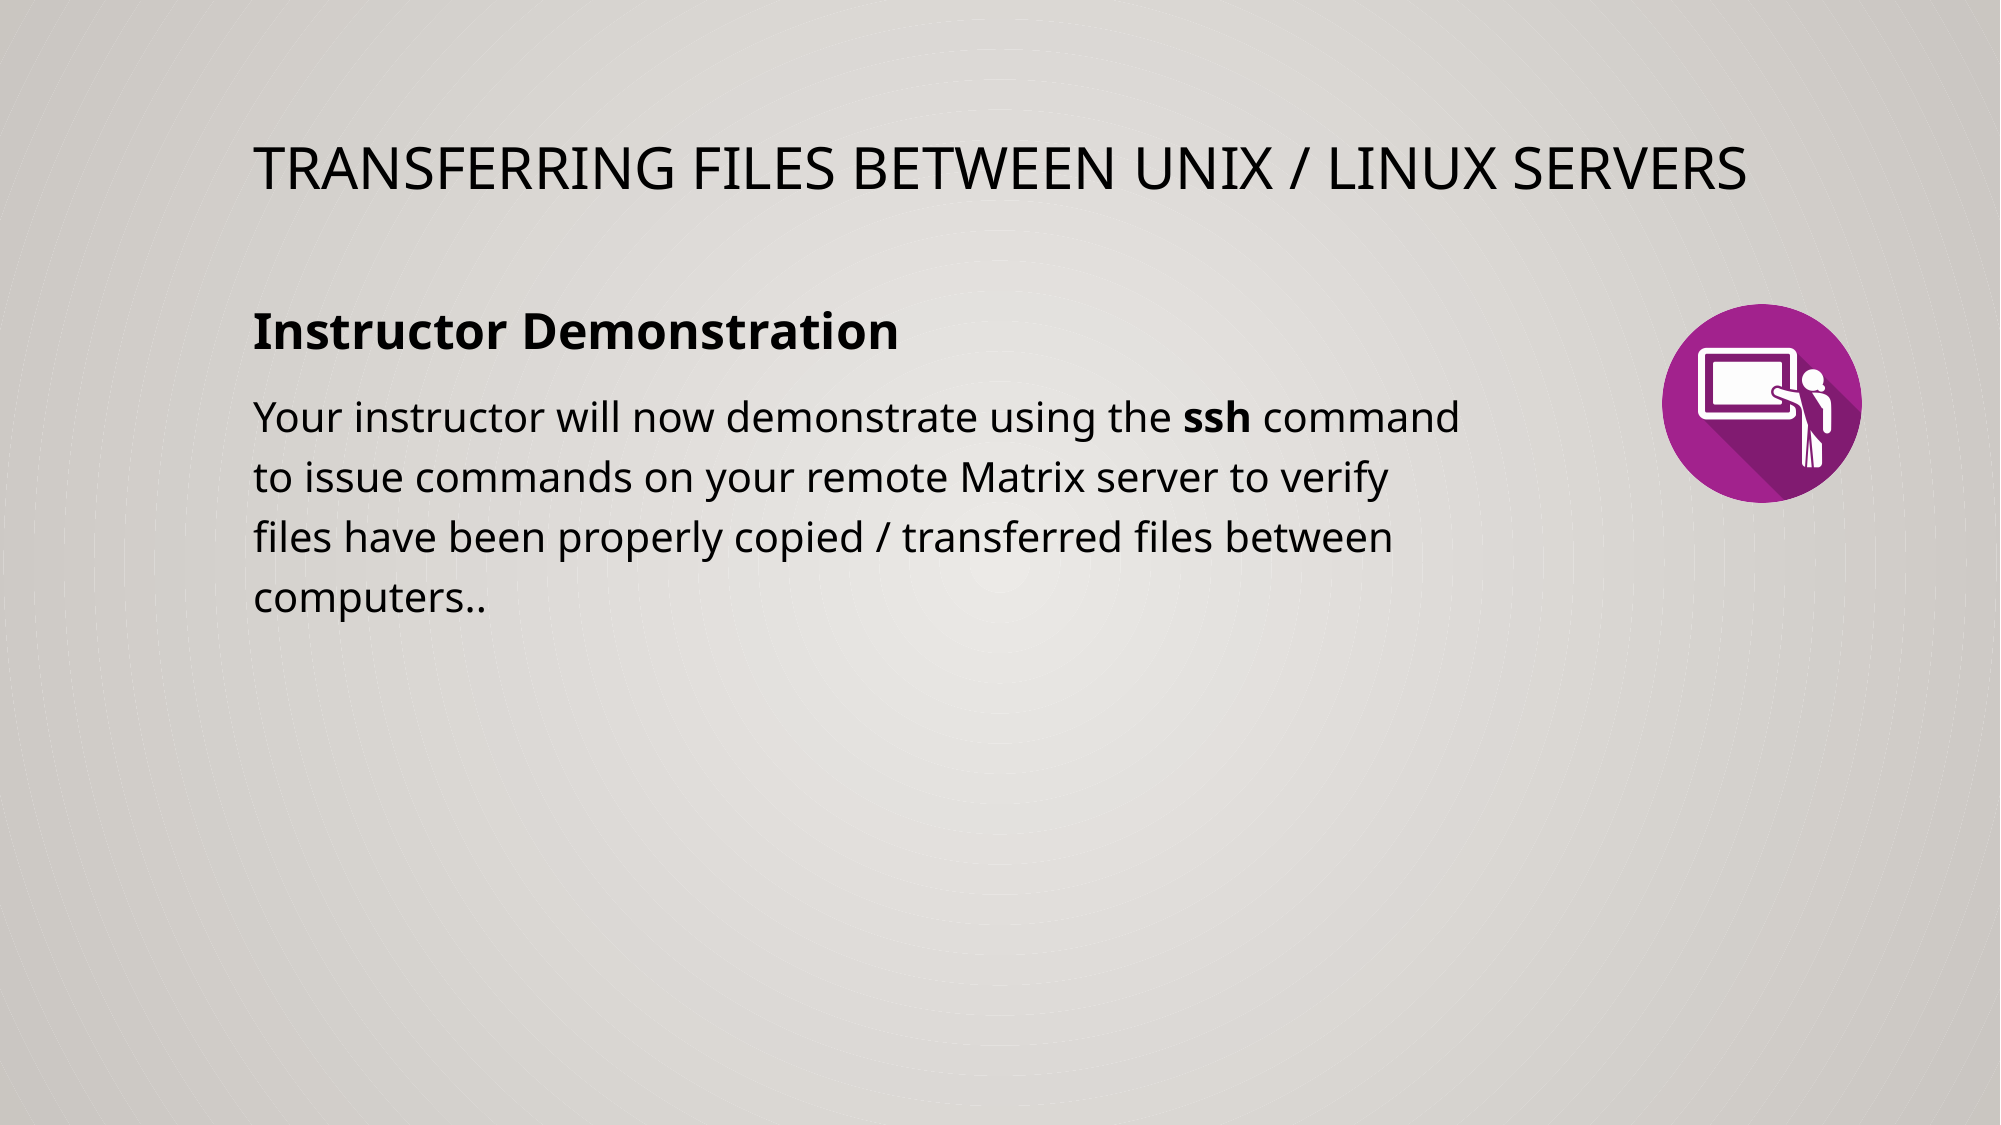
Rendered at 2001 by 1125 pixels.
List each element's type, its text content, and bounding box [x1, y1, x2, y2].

list Instructor Demonstration Your instructor will now demonstrate using the ssh command to issue commands on your remote Matrix server to verify files have been properly copied / transferred files between computers.. [238, 279, 1619, 1061]
picture [1662, 303, 1862, 503]
title Transferring files between unix / Linux servers [238, 131, 1814, 305]
